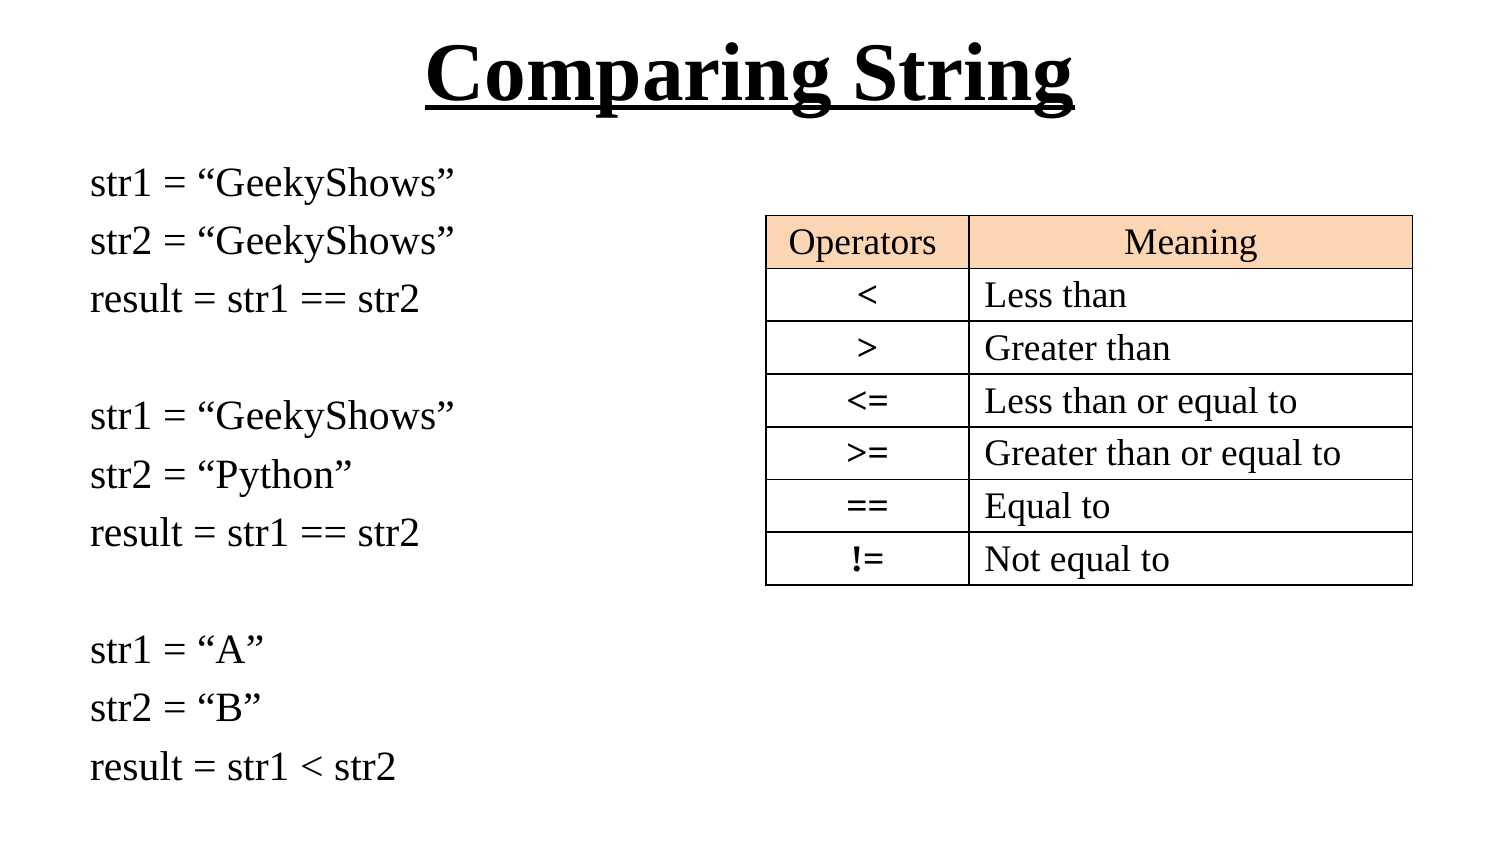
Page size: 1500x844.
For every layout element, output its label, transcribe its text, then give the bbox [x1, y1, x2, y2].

table_cell Greater than or equal to [970, 428, 1412, 479]
title Comparing String [75, 0, 1425, 138]
table_cell Equal to [970, 480, 1412, 531]
table_cell Not equal to [970, 533, 1412, 584]
table_cell >= [767, 428, 968, 479]
list str1 = “GeekyShows” str2 = “GeekyShows” result = str1 == str2 str1 = “GeekyShows” str2 = “Python” result = str1 == str2 str1 = “A” str2 = “B” result = str1 < str2 [75, 146, 1425, 797]
table_cell Less than [970, 269, 1412, 320]
table_cell != [767, 533, 968, 584]
table_header Operators [767, 216, 968, 268]
table_cell Greater than [970, 322, 1412, 373]
table_cell Less than or equal to [970, 375, 1412, 426]
table_cell > [767, 322, 968, 373]
table_header Meaning [970, 216, 1412, 268]
table_cell <= [767, 375, 968, 426]
table_cell == [767, 480, 968, 531]
table_cell < [767, 269, 968, 320]
